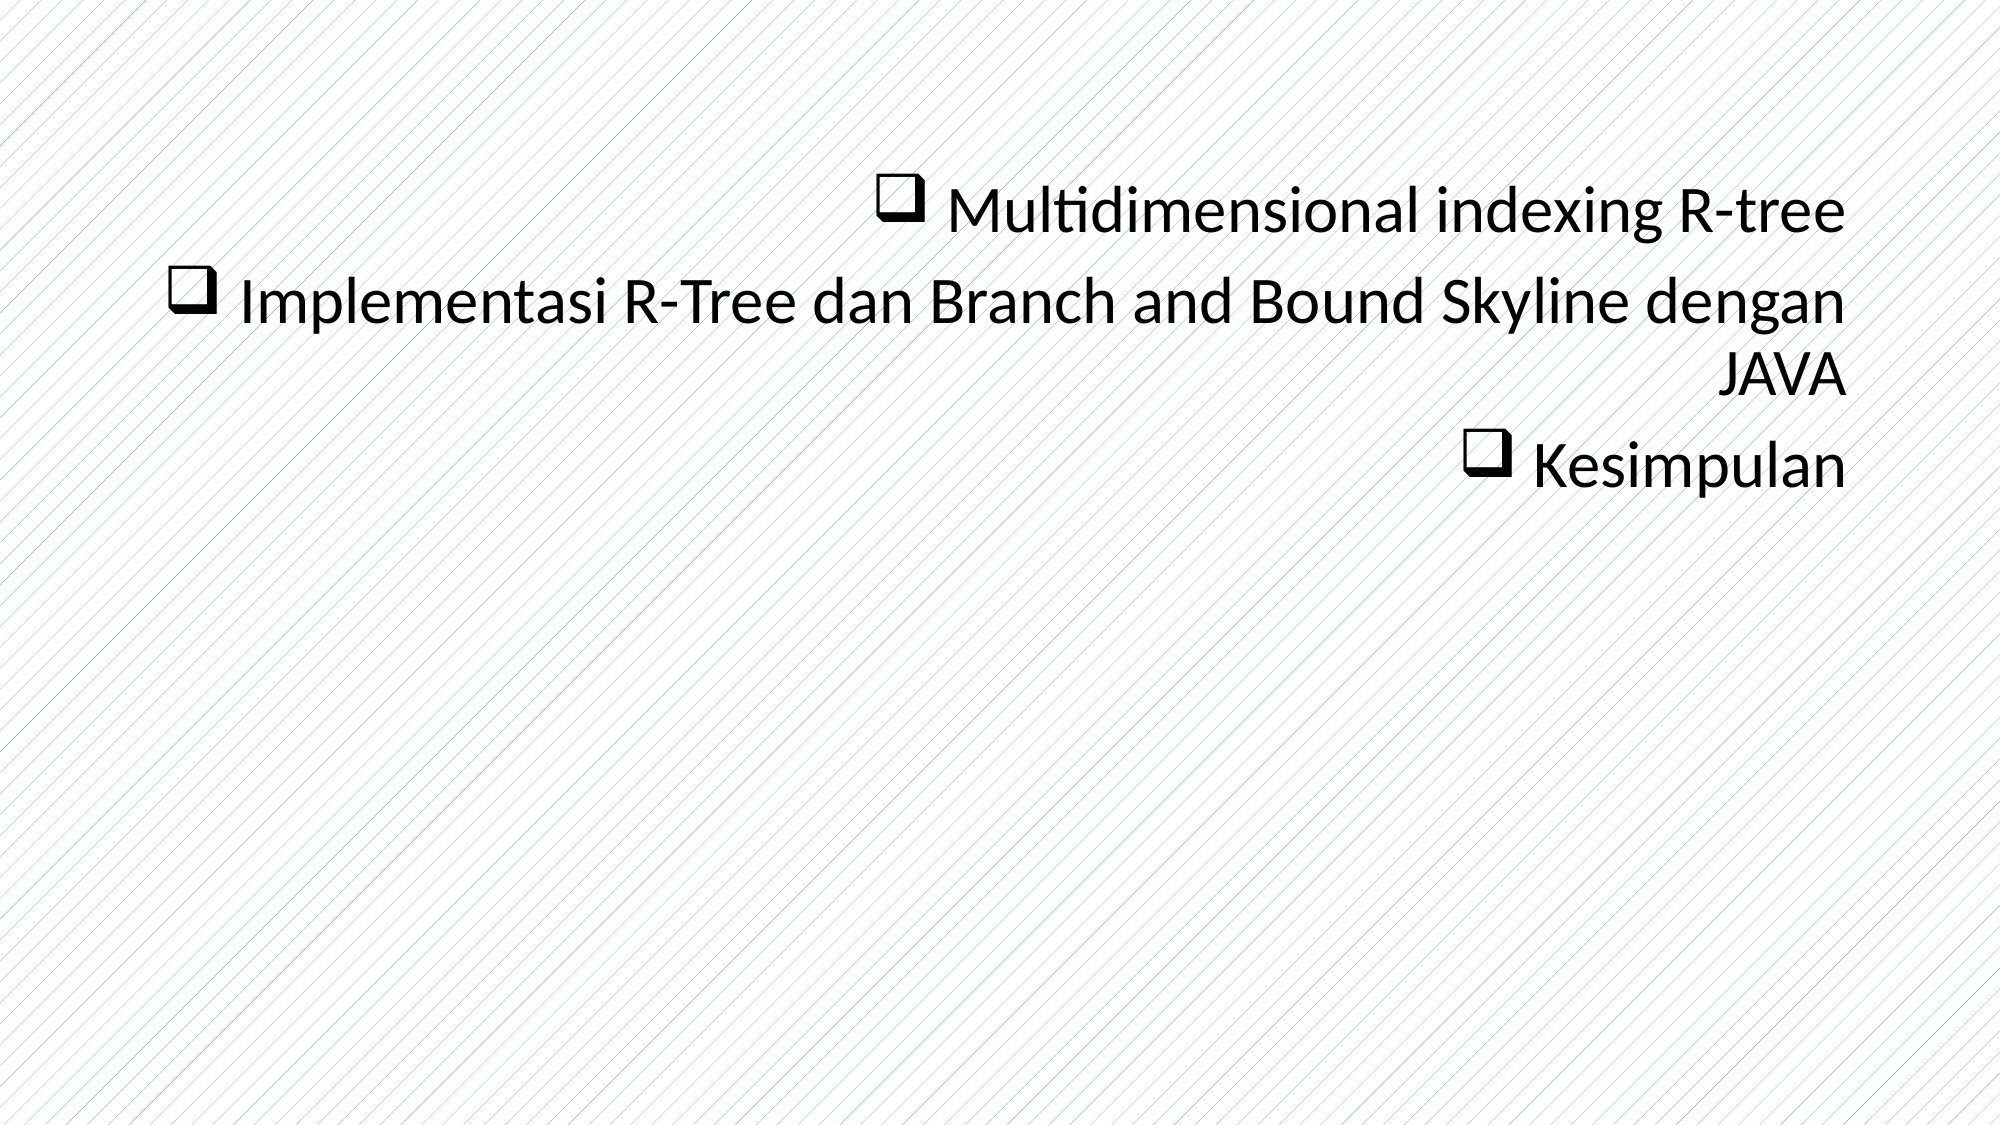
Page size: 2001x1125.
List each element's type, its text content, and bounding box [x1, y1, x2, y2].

list Multidimensional indexing R-tree Implementasi R-Tree dan Branch and Bound Skyline dengan JAVA Kesimpulan [137, 167, 1863, 1014]
